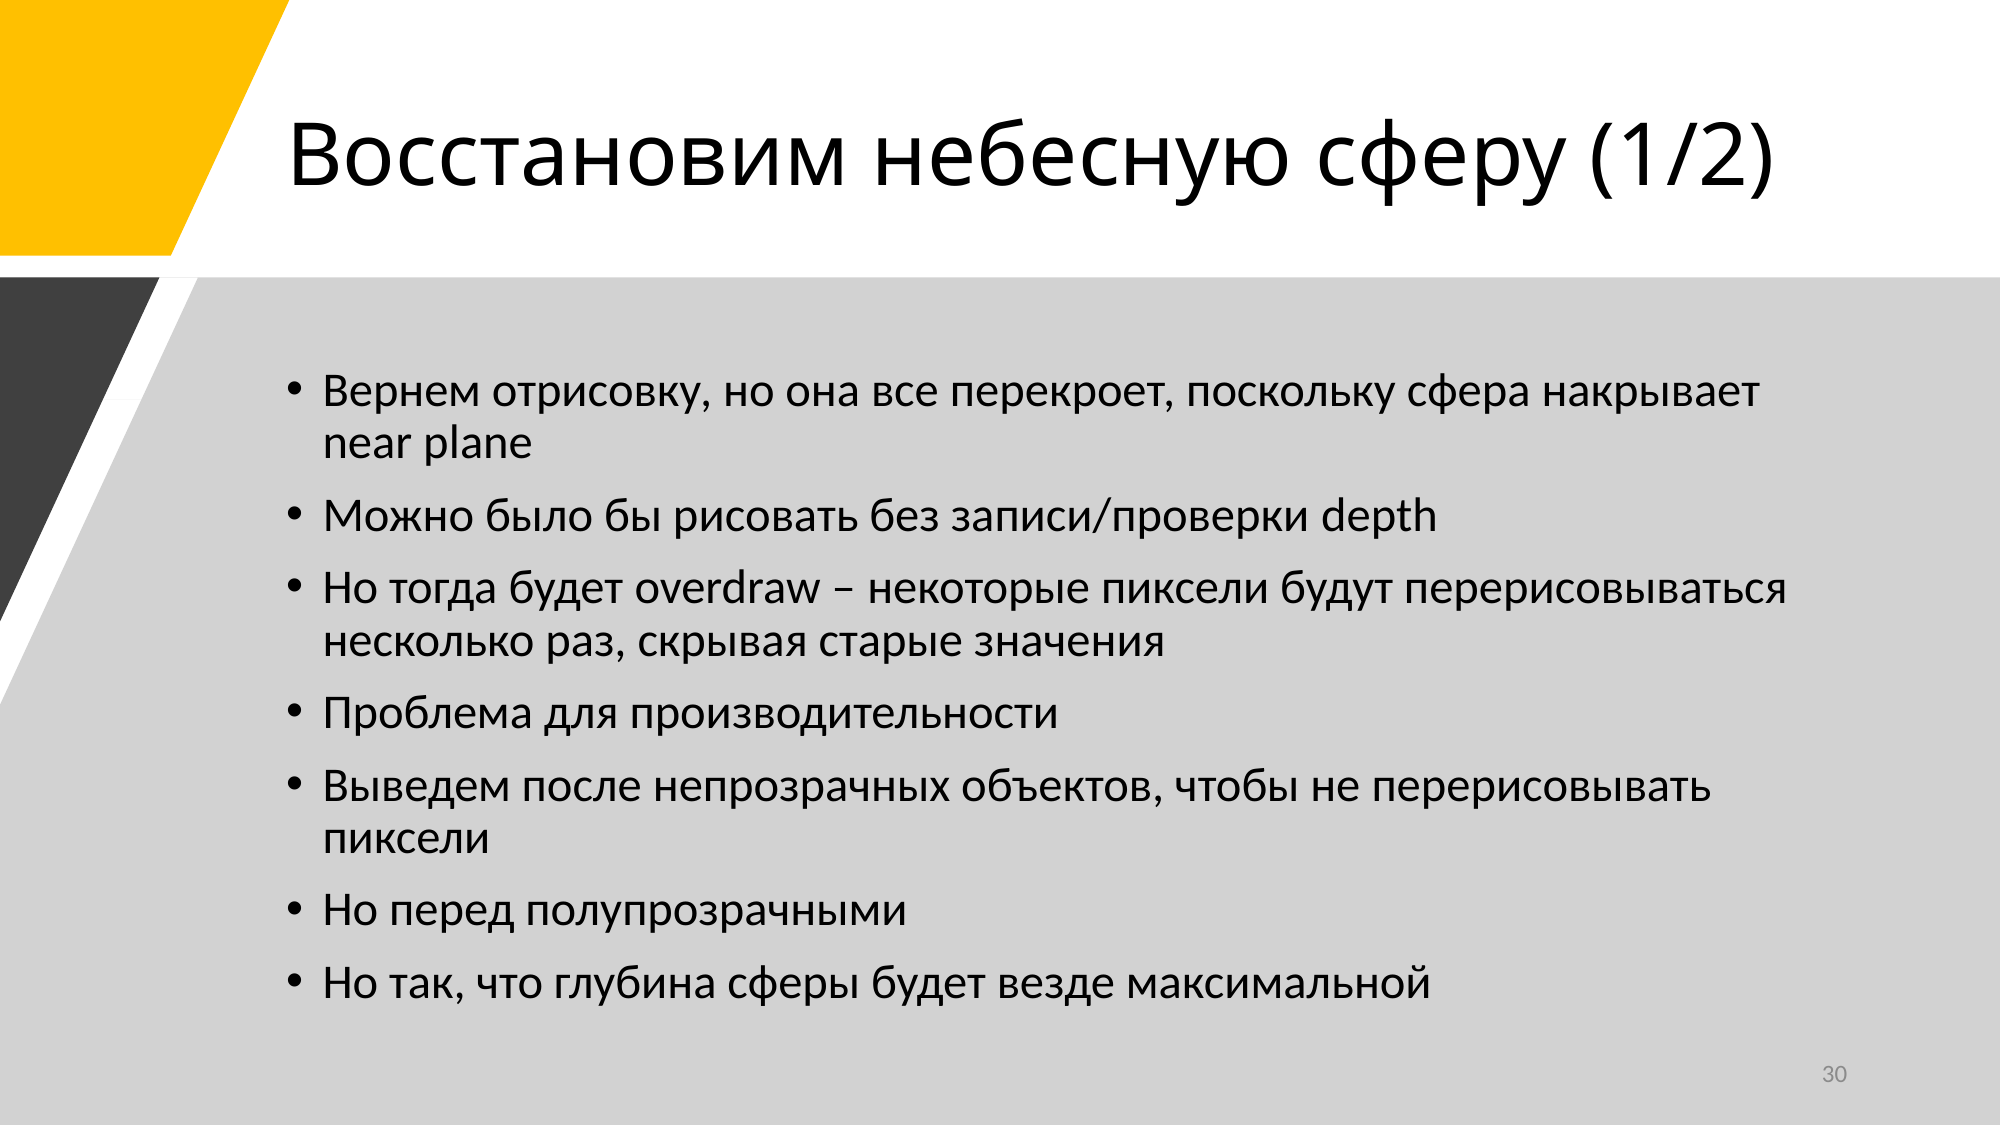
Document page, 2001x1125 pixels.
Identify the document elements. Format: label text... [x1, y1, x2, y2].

title Восстановим небесную сферу (1/2) [271, 60, 1808, 255]
text_box [0, 0, 291, 257]
list Вернем отрисовку, но она все перекроет, поскольку сфера накрывает near plane Можно было бы рисовать без записи/проверки depth Но тогда будет overdraw – некоторые пиксели будут перерисовываться несколько раз, скрывая старые значения Проблема для производительности Выведем после непрозрачных объектов, чтобы не перерисовывать пиксели Но перед полупрозрачными Но так, что глубина сферы будет везде максимальной [271, 356, 1808, 1020]
text_box [0, 276, 162, 622]
text_box [0, 276, 2000, 1125]
slide_number 30 [1412, 1042, 1863, 1103]
